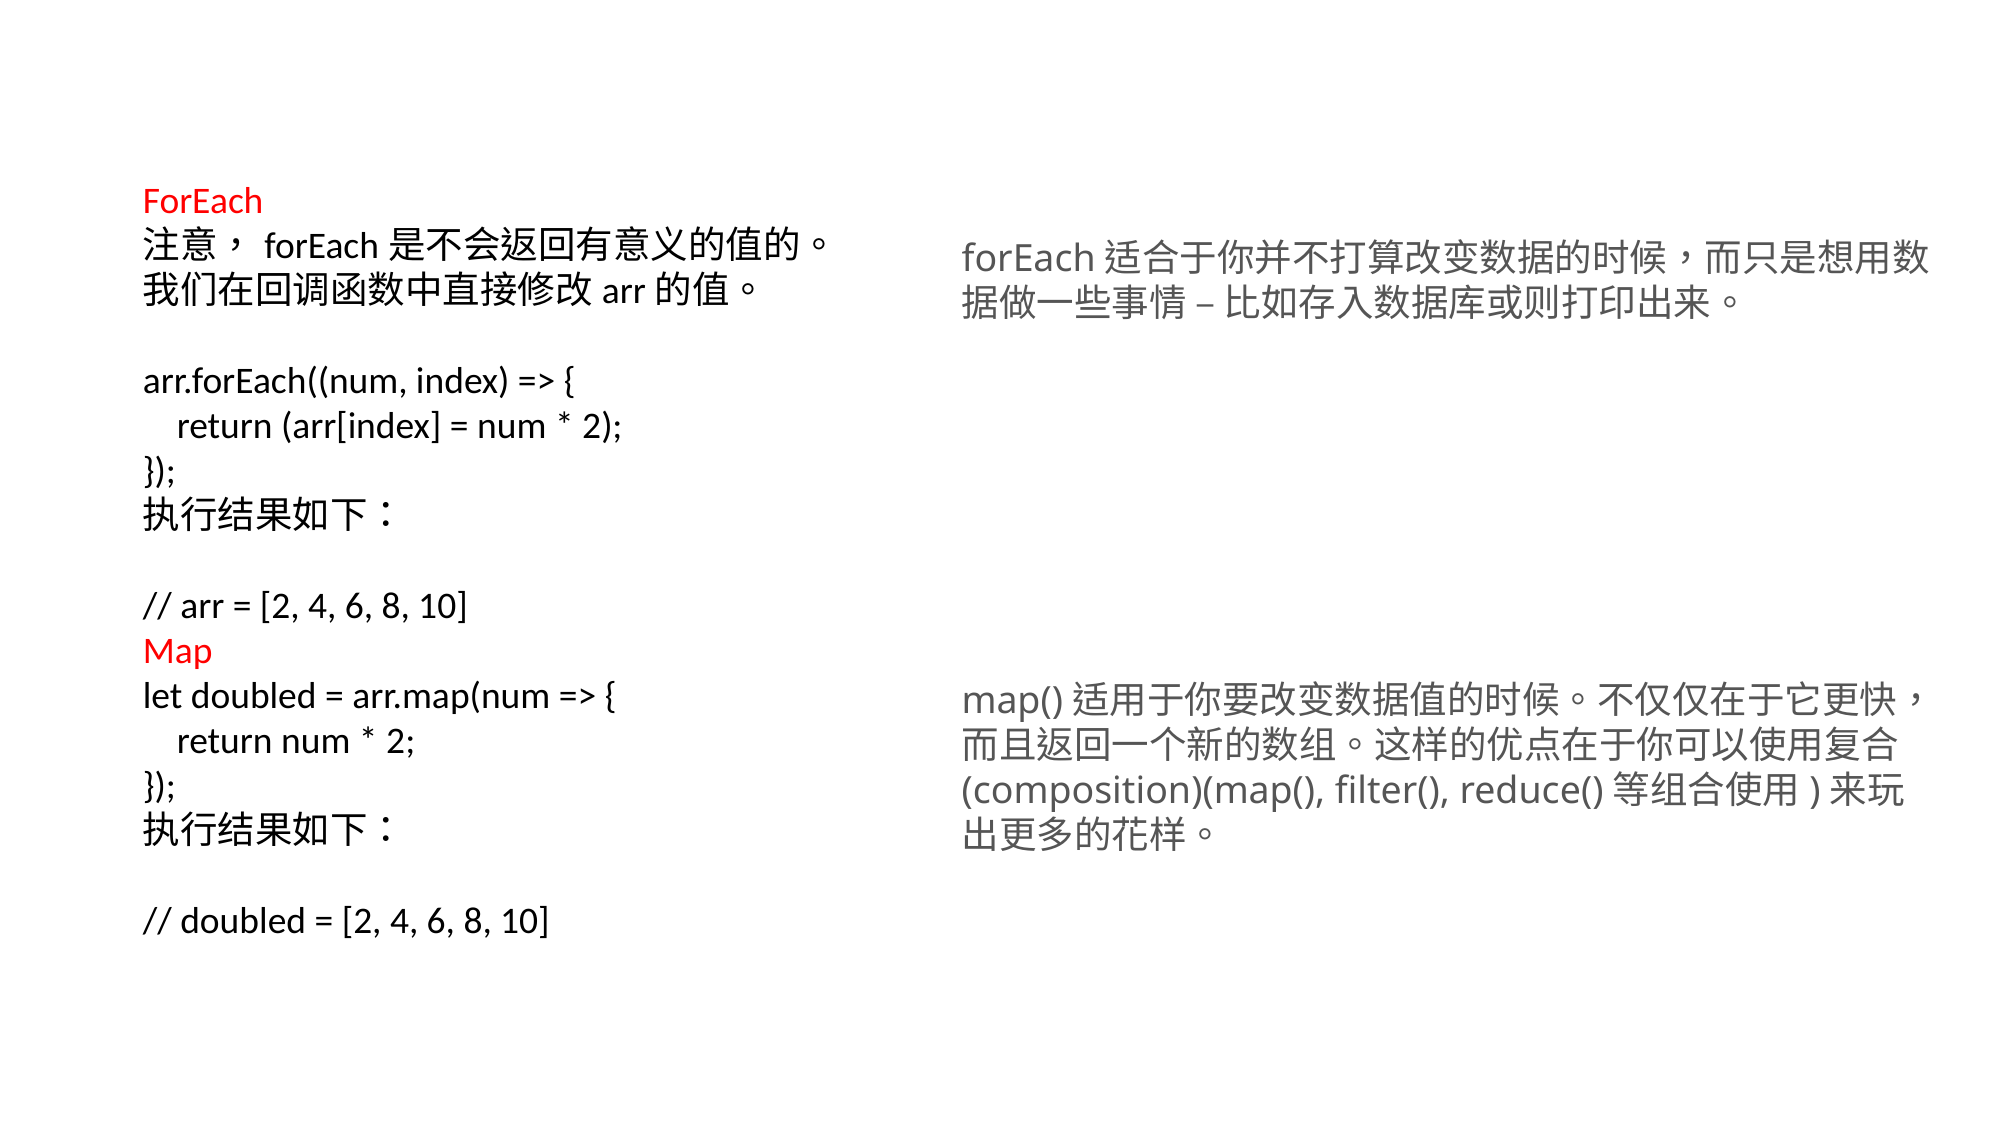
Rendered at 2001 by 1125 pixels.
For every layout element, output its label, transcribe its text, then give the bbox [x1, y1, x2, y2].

text_box map()适用于你要改变数据值的时候。不仅仅在于它更快，而且返回一个新的数组。这样的优点在于你可以使用复合(composition)(map(), filter(), reduce()等组合使用)来玩出更多的花样。 [946, 668, 1947, 954]
text_box ForEach 注意，forEach是不会返回有意义的值的。 我们在回调函数中直接修改arr的值。 arr.forEach((num, index) => { return (arr[index] = num * 2); }); 执行结果如下： // arr = [2, 4, 6, 8, 10] Map let doubled = arr.map(num => { return num * 2; }); 执行结果如下： // doubled = [2, 4, 6, 8, 10] [128, 168, 1129, 949]
text_box forEach适合于你并不打算改变数据的时候，而只是想用数据做一些事情 – 比如存入数据库或则打印出来。 [946, 226, 1947, 422]
